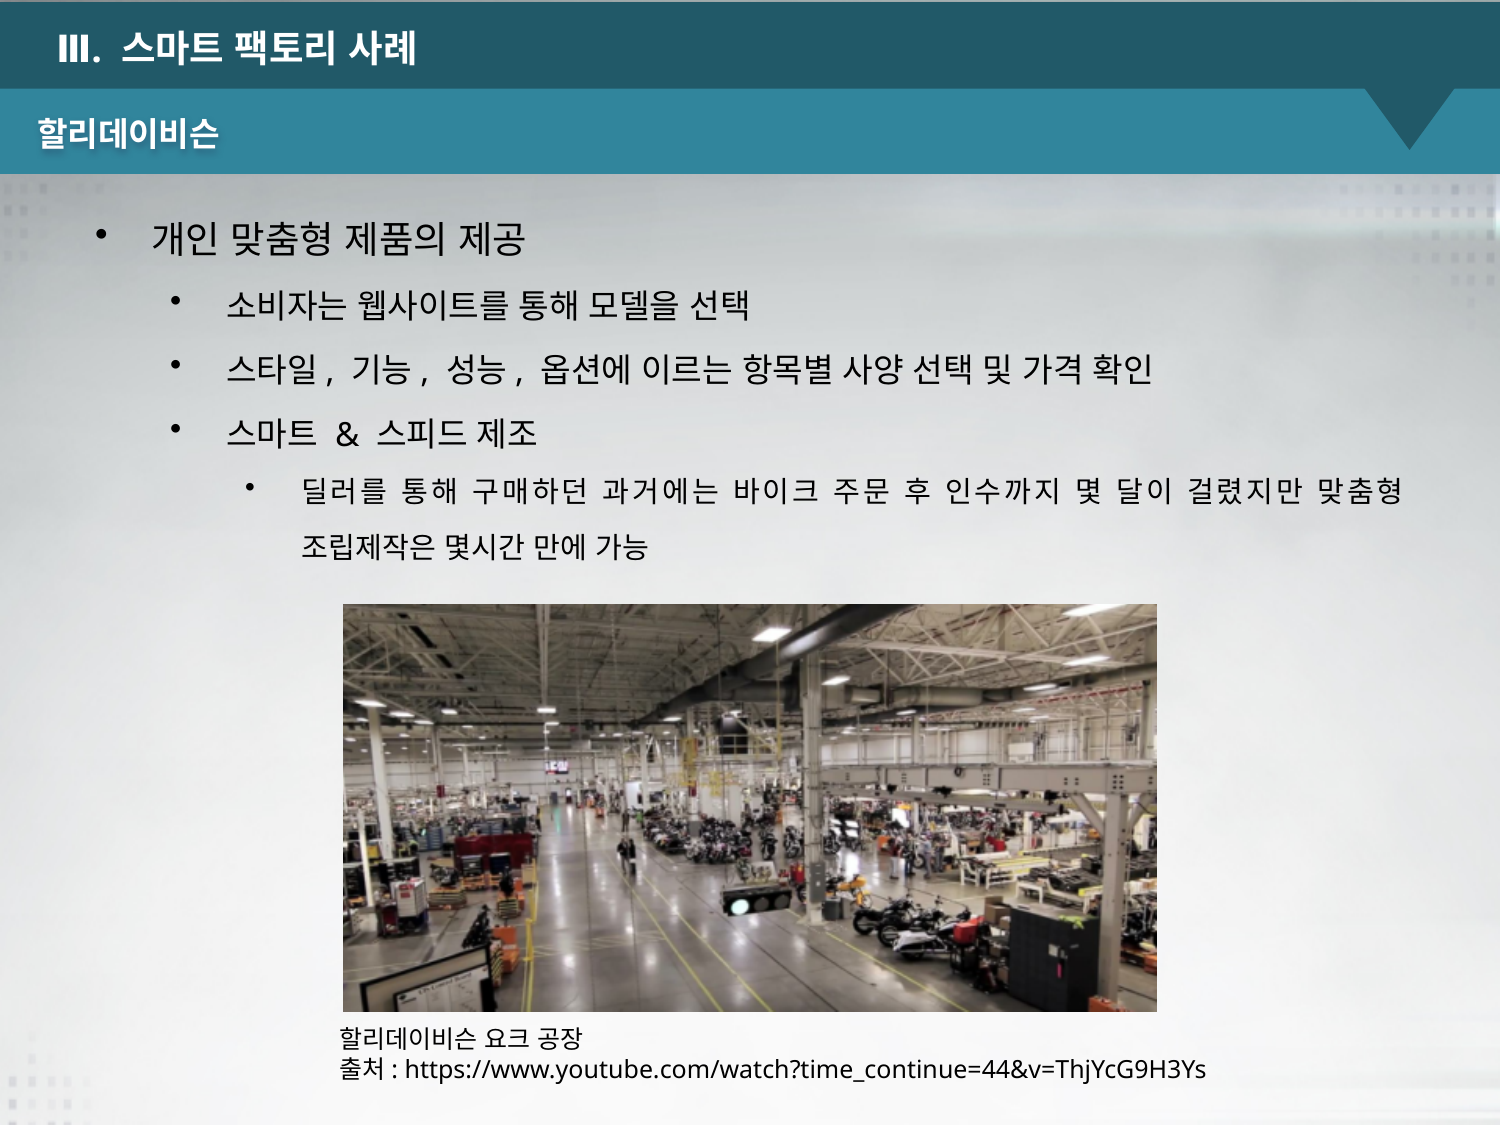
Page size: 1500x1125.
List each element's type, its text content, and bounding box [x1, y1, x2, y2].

text_box 개인 맞춤형 제품의 제공 소비자는 웹사이트를 통해 모델을 선택 스타일, 기능, 성능, 옵션에 이르는 항목별 사양 선택 및 가격 확인 스마트 & 스피드 제조 딜러를 통해 구매하던 과거에는 바이크 주문 후 인수까지 몇 달이 걸렸지만 맞춤형 조립제작은 몇시간 만에 가능 [80, 181, 1420, 572]
text_box Ⅲ. 스마트 팩토리 사례 [41, 17, 433, 78]
picture [0, 174, 1500, 1125]
title 할리데이비슨 [17, 93, 1357, 166]
text_box 할리데이비슨 요크 공장 출처: https://www.youtube.com/watch?time_continue=44&v=ThjYcG9H3Ys [324, 1016, 1270, 1092]
